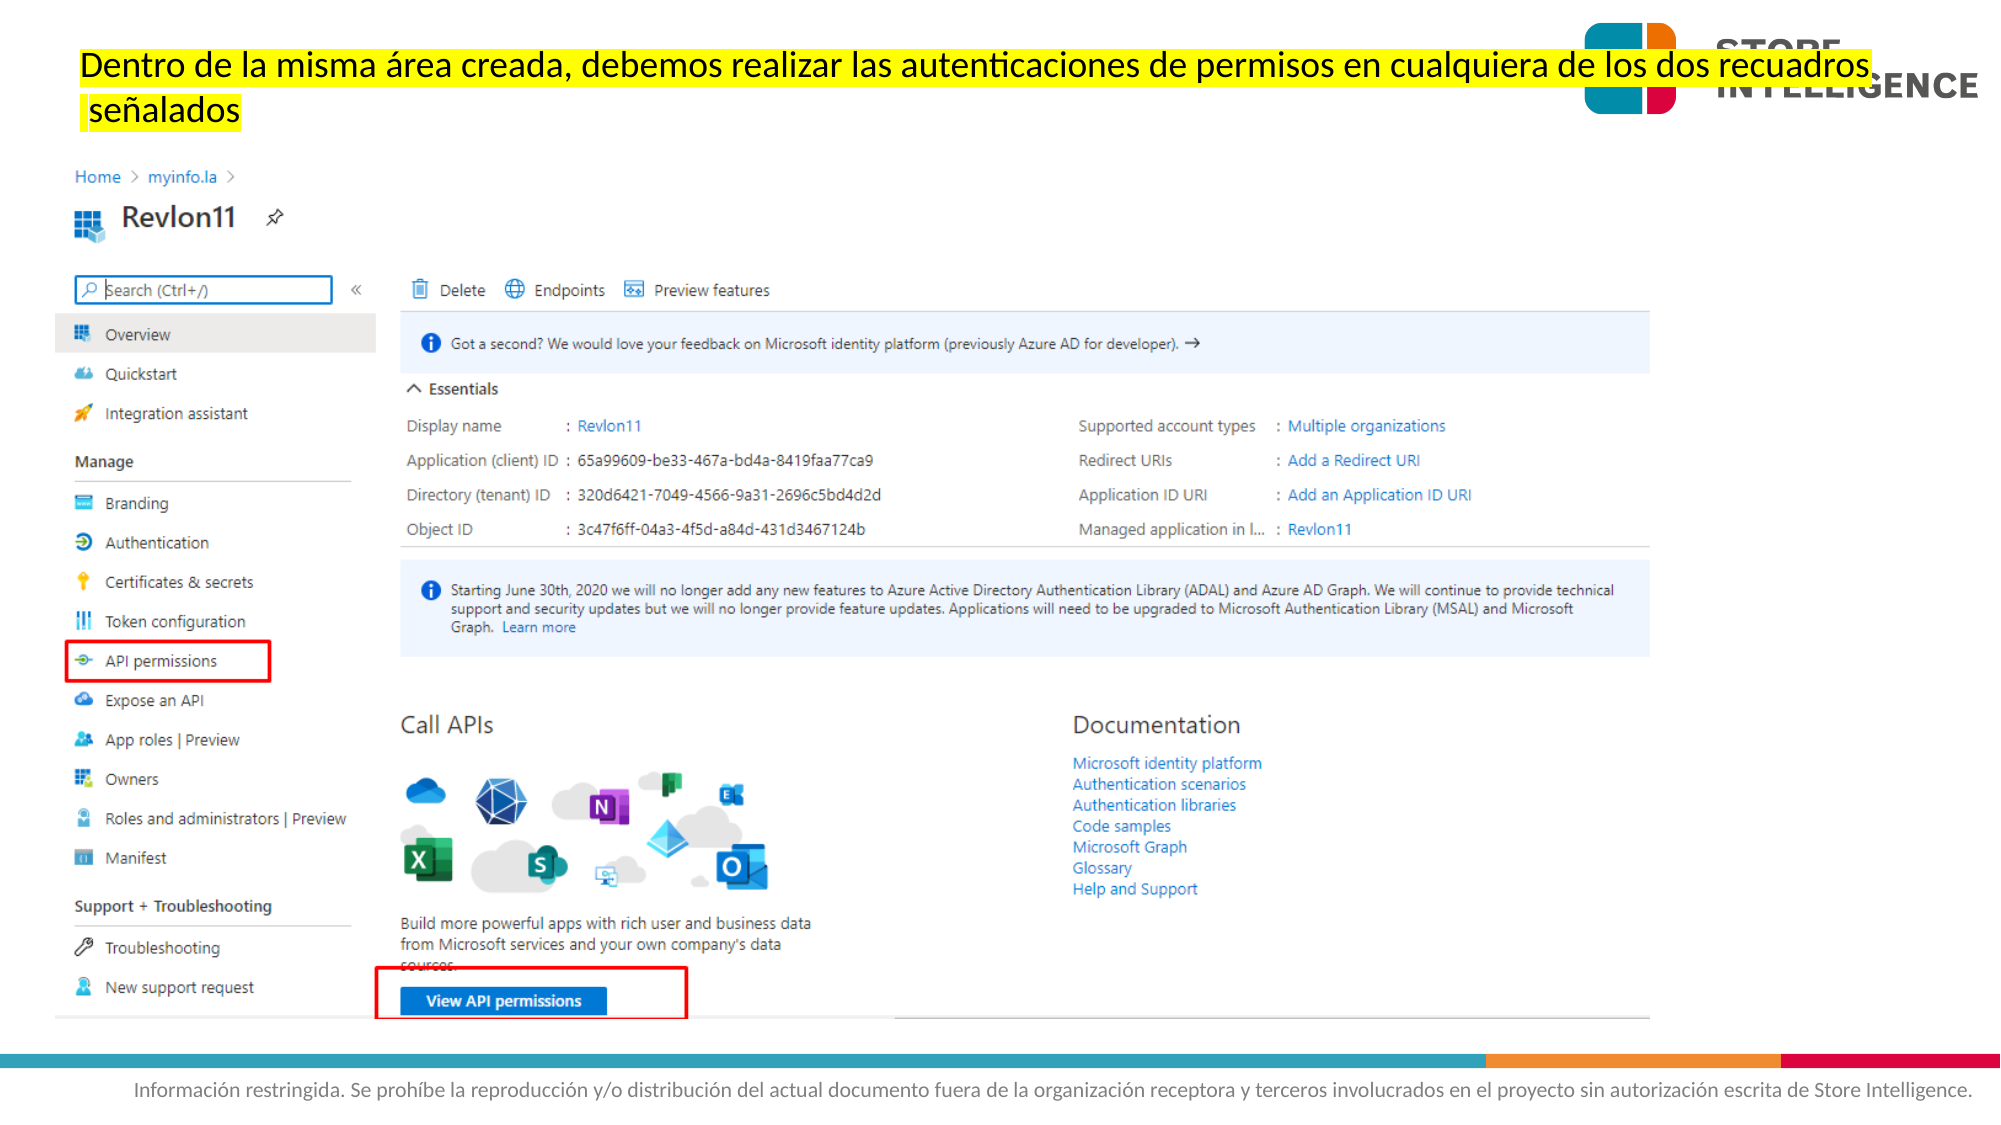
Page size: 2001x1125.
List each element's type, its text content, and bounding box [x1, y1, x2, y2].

text_box Dentro de la misma área creada, debemos realizar las autenticaciones de permisos en cualquiera de los dos recuadros señalados [65, 32, 1888, 137]
picture [54, 157, 1650, 1019]
picture [1582, 19, 1980, 118]
